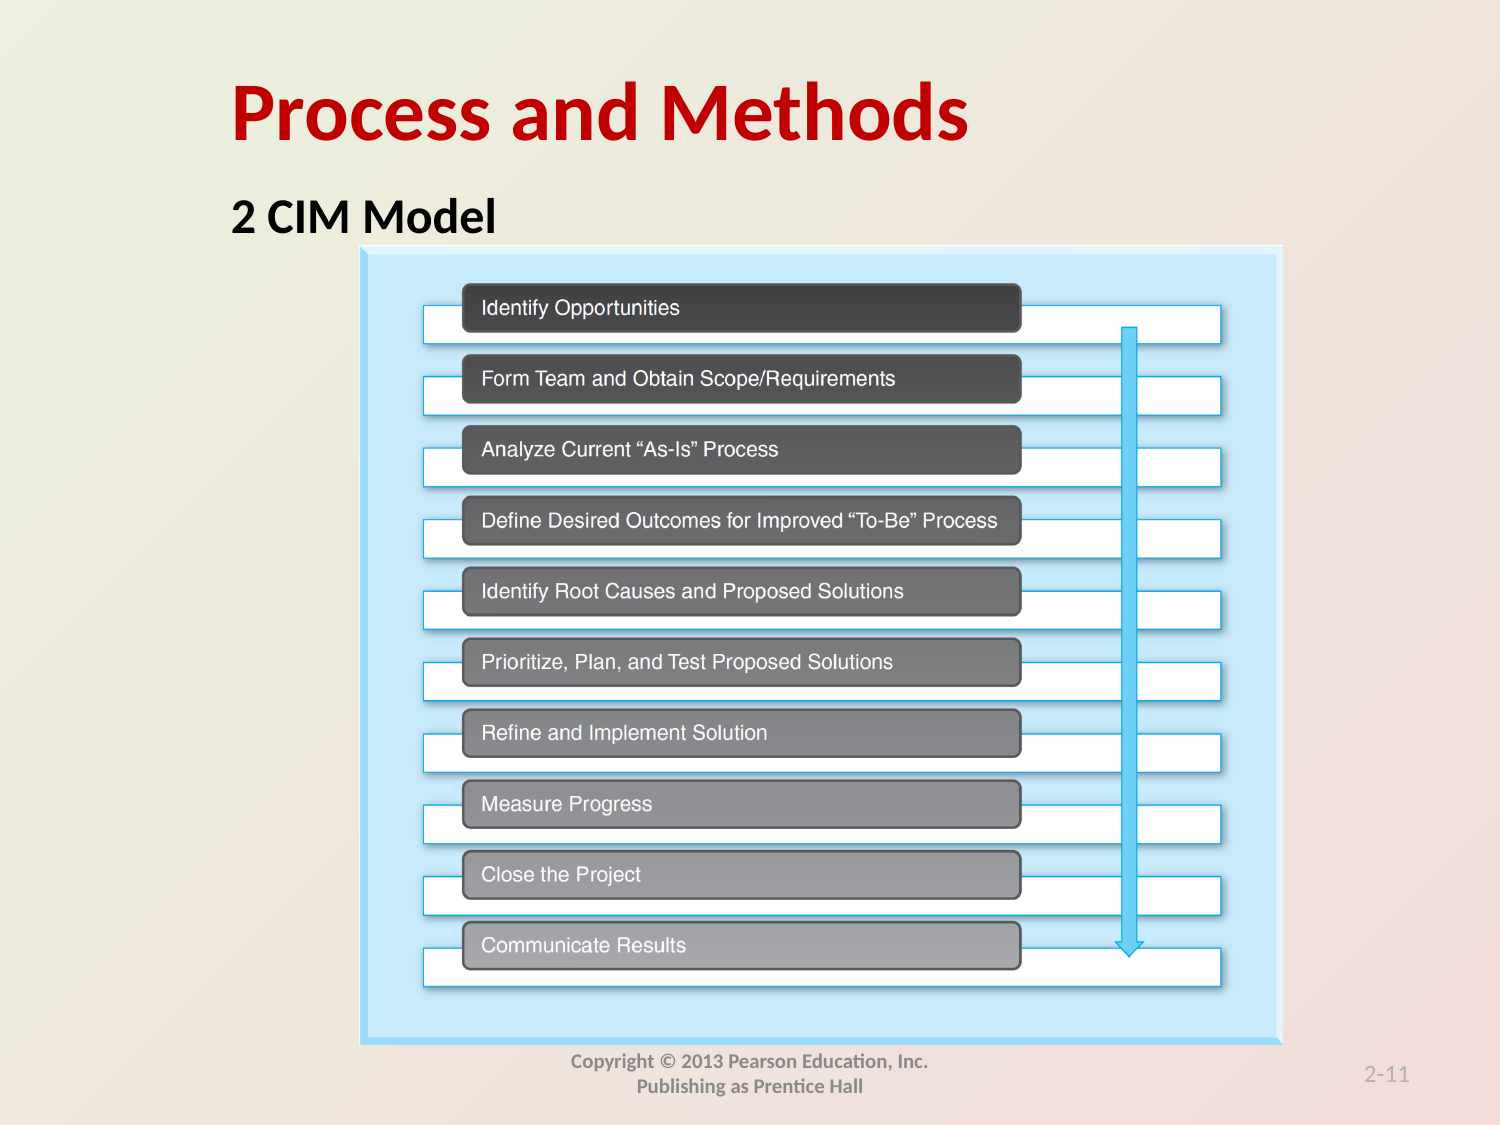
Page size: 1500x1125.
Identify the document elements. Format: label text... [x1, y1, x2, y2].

picture [359, 245, 1284, 1046]
footer Copyright © 2013 Pearson Education, Inc. Publishing as Prentice Hall [512, 1054, 988, 1103]
list 2 CIM Model [215, 175, 861, 232]
slide_number 2-11 [1074, 1042, 1425, 1103]
